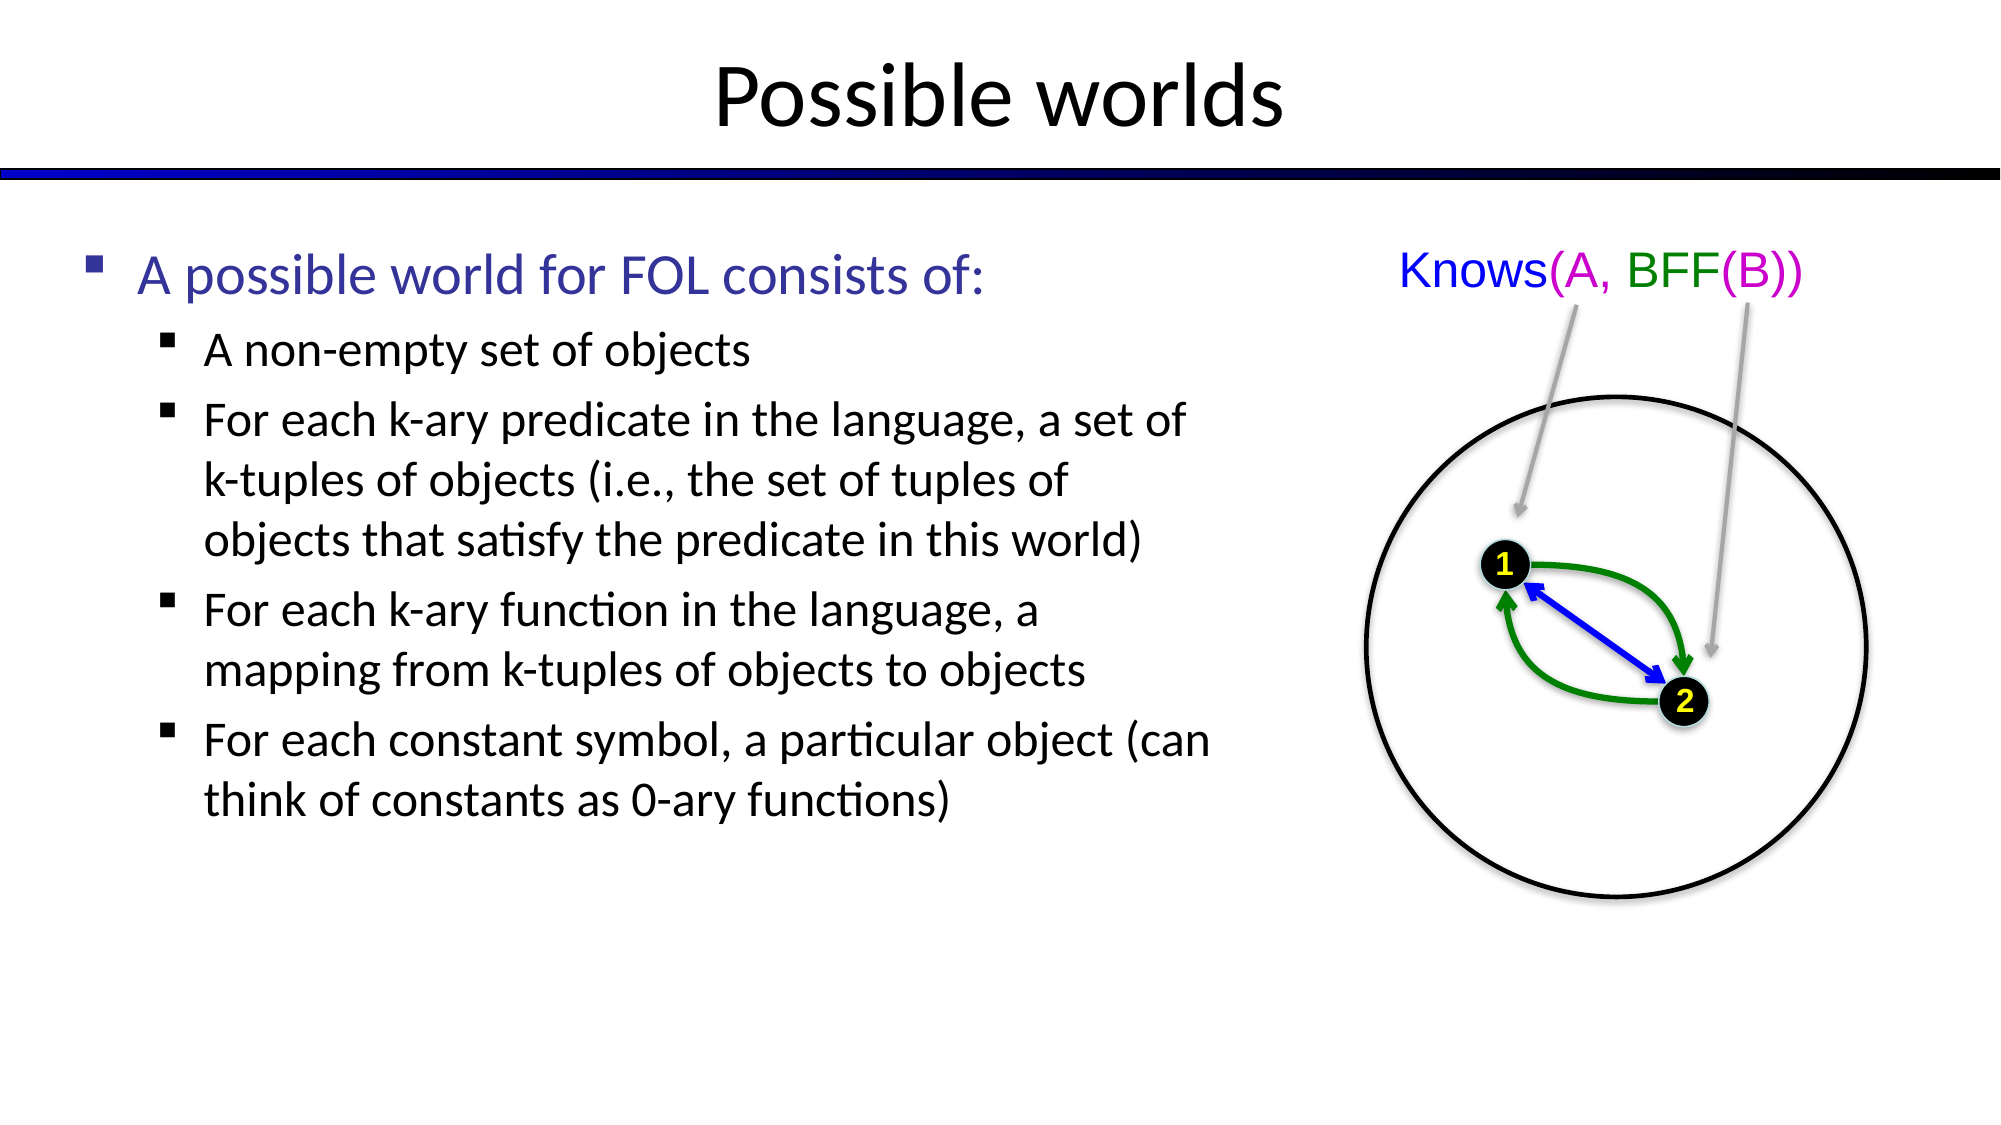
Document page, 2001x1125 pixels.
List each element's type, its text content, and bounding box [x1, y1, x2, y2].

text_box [1505, 589, 1659, 702]
list A possible world for FOL consists of: A non-empty set of objects For each k-ary predicate in the language, a set of k-tuples of objects (i.e., the set of tuples of objects that satisfy the predicate in this world) For each k-ary function in the language, a mapping from k-tuples of objects to objects For each constant symbol, a particular object (can think of constants as 0-ary functions) [66, 228, 1229, 1006]
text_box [1710, 302, 1749, 659]
title Possible worlds [0, 0, 2000, 184]
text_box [1479, 534, 1531, 591]
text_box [1658, 671, 1711, 728]
text_box Knows(A, BFF(B)) [1383, 230, 1820, 305]
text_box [1517, 304, 1577, 518]
text_box [1365, 396, 1868, 898]
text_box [1536, 564, 1685, 670]
